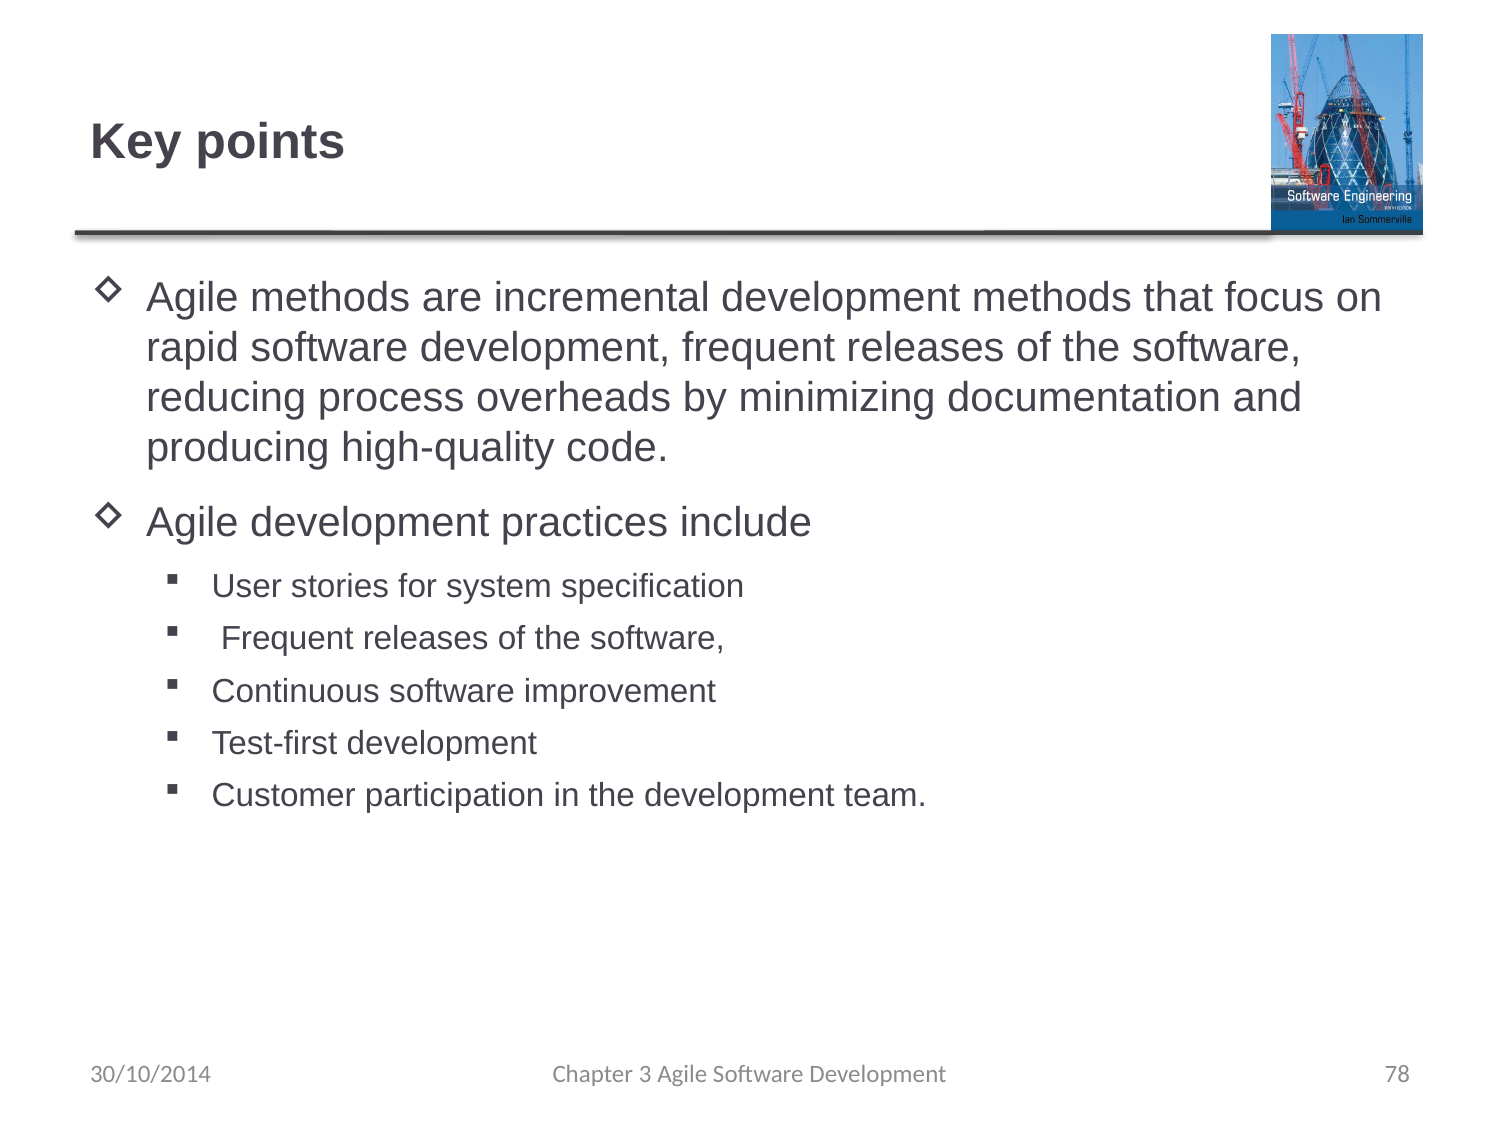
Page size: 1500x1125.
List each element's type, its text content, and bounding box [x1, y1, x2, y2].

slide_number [75, 1042, 425, 1103]
footer Chapter 3 Agile Software Development [512, 1042, 988, 1103]
list Agile methods are incremental development methods that focus on rapid software development, frequent releases of the software, reducing process overheads by minimizing documentation and producing high-quality code. Agile development practices include User stories for system specification Frequent releases of the software, Continuous software improvement Test-first development Customer participation in the development team. [75, 262, 1425, 1005]
title Key points [74, 44, 1272, 233]
slide_number 78 [1074, 1042, 1425, 1103]
picture [1271, 34, 1423, 230]
